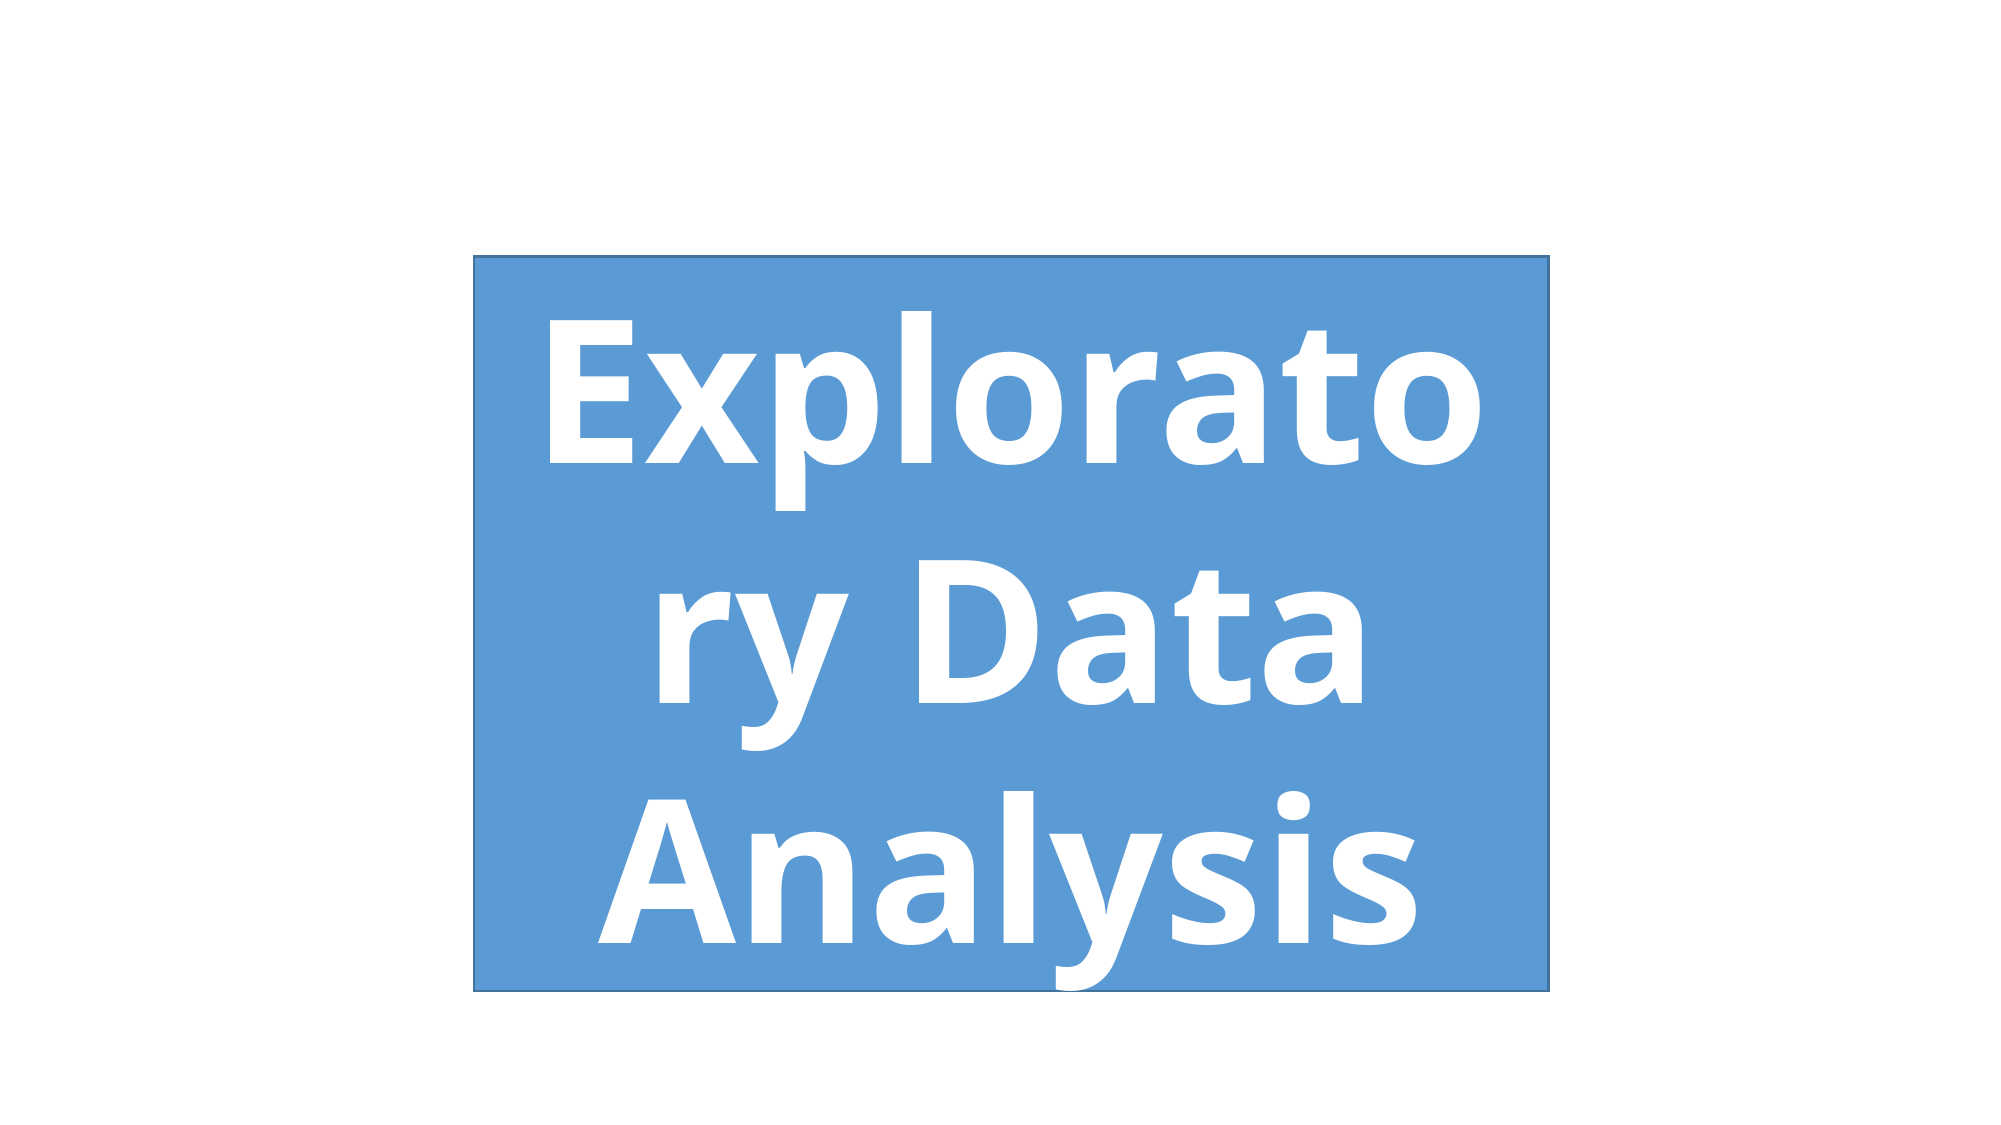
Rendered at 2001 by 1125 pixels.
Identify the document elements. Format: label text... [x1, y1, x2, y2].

text_box Exploratory Data Analysis [473, 255, 1550, 992]
